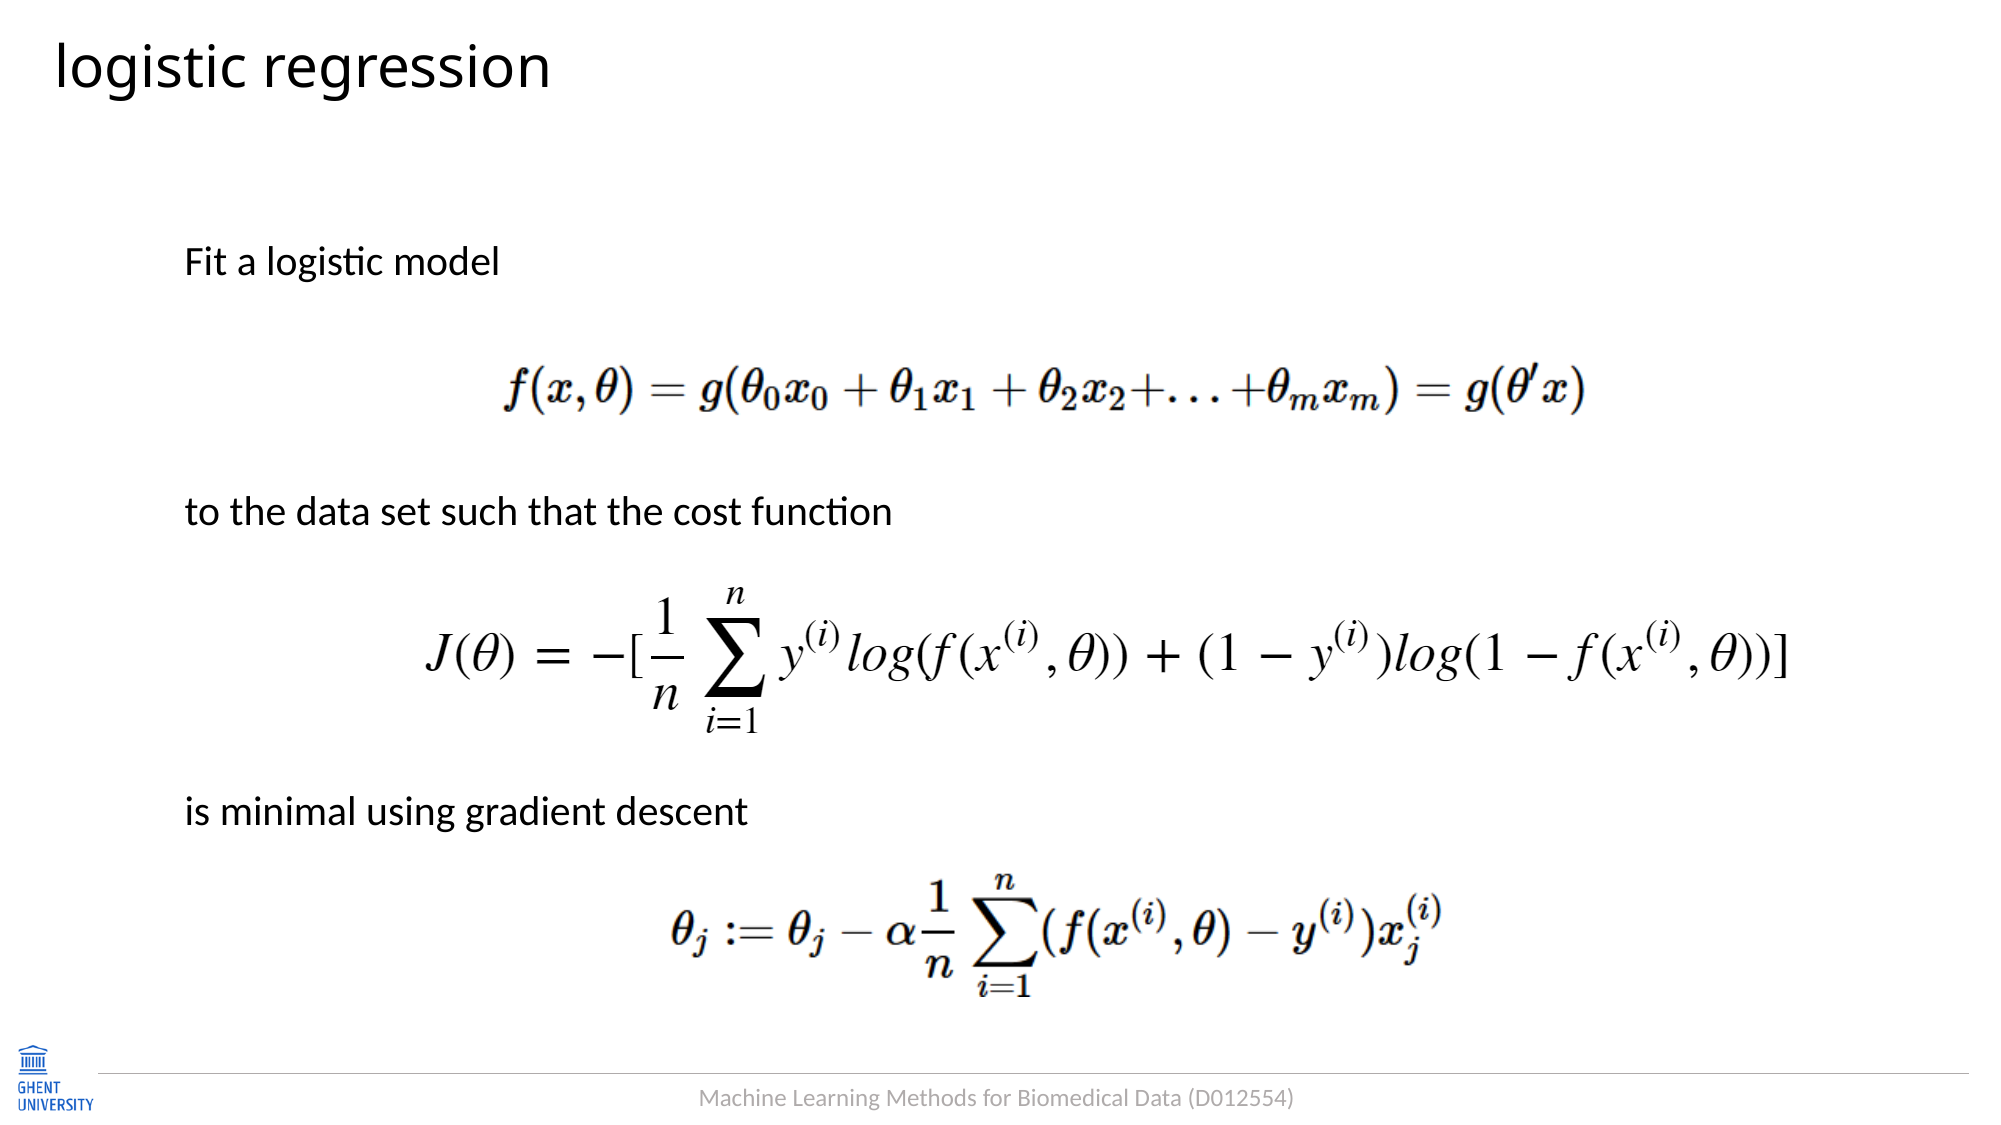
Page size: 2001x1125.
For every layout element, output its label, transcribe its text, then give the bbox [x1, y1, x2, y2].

picture [455, 341, 1625, 453]
picture [401, 568, 1788, 743]
text_box Machine Learning Methods for Biomedical Data (D012554) [10, 1074, 1990, 1120]
picture [10, 1031, 101, 1118]
text_box Fit a logistic model to the data set such that the cost function is minimal using gradient descent [169, 226, 1843, 842]
text_box logistic regression [39, 21, 1967, 107]
picture [631, 860, 1449, 997]
